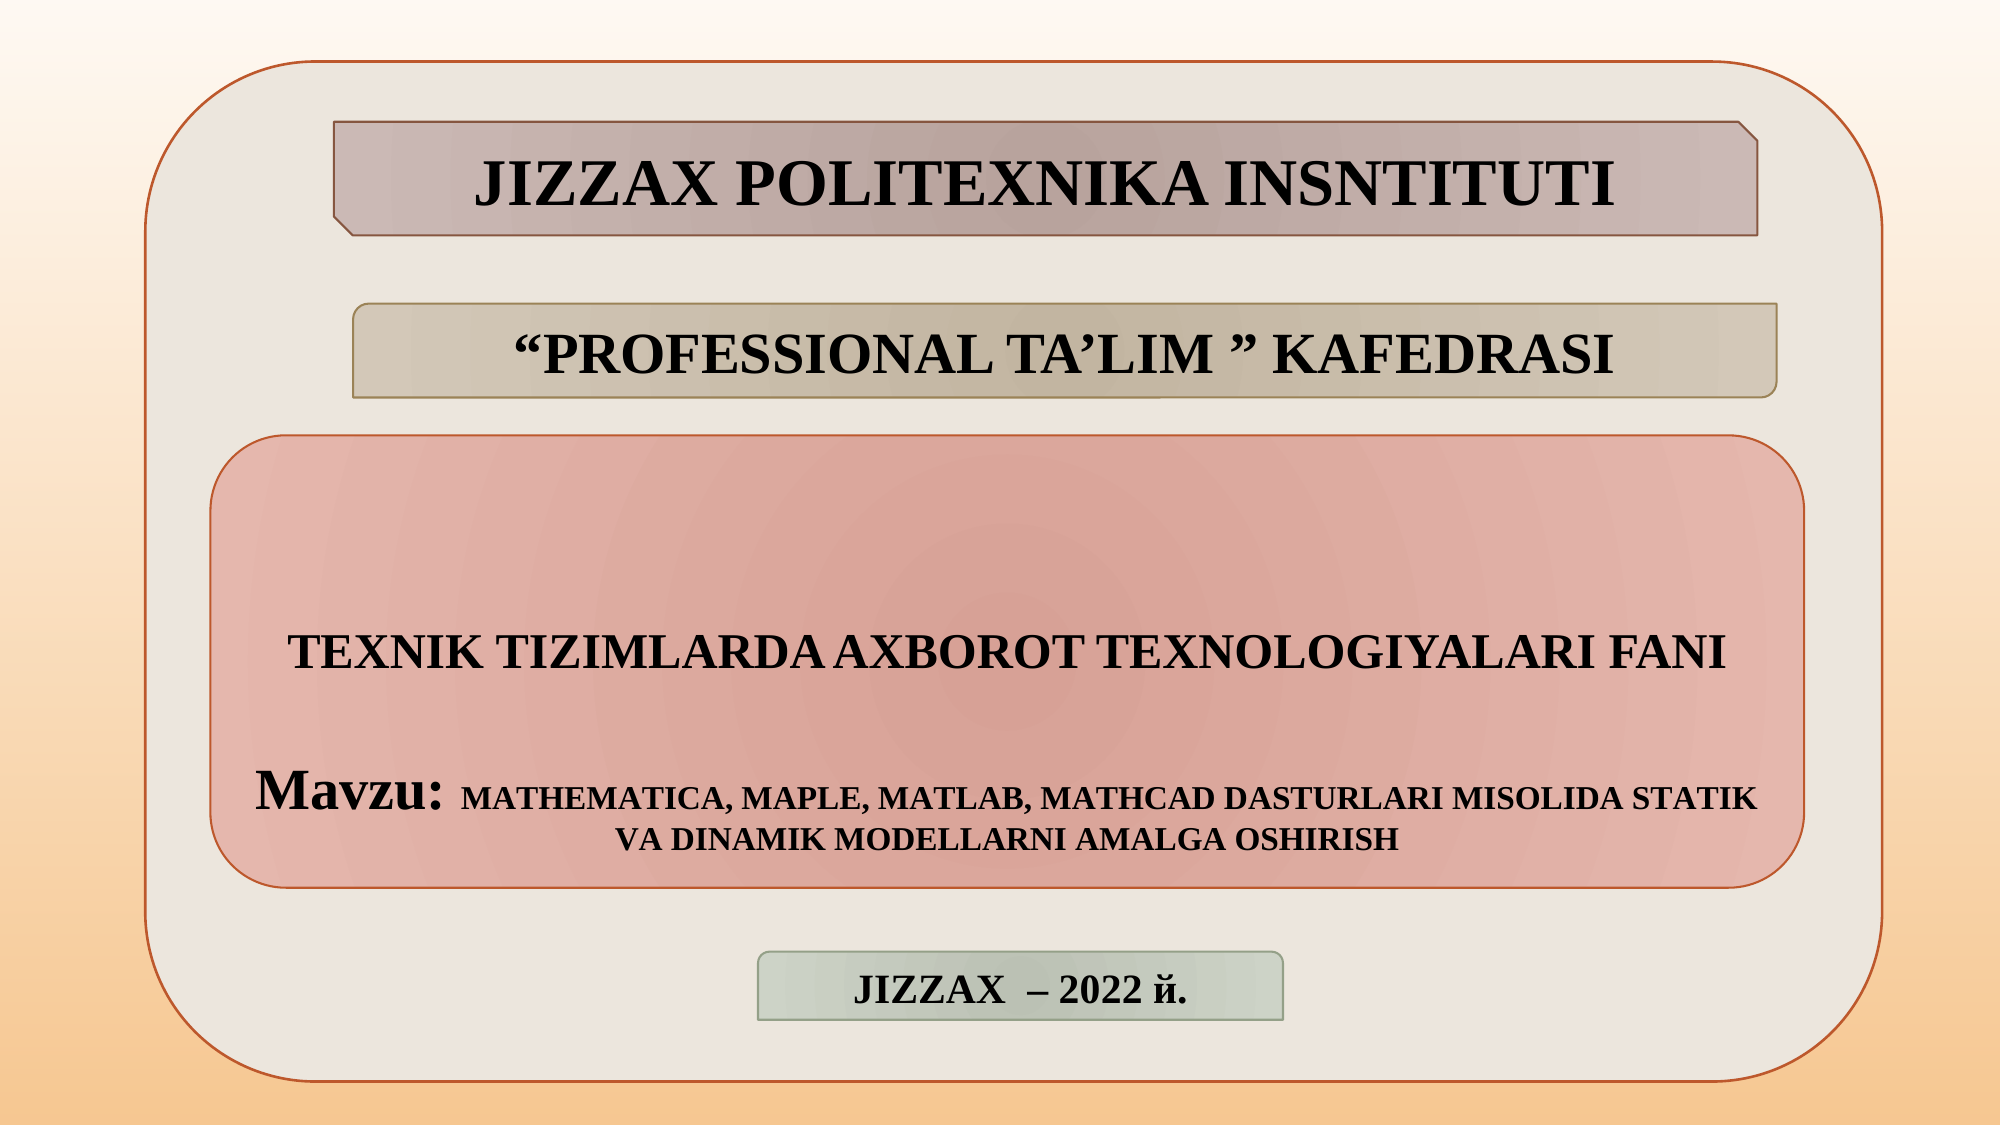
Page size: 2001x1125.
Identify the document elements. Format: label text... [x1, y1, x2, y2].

text_box JIZZAX – 2022 й. [756, 950, 1285, 1021]
text_box TEXNIK TIZIMLARDA AXBOROT TEXNOLOGIYALARI FANI Mavzu: MАTHEMАTICА, MАPLE, MАTLАB, MАTHCАD DАSTURLАRI MISОLIDА STАTIK VА DINАMIK MОDELLАRNI АMАLGА ОSHIRISH [209, 434, 1806, 889]
text_box JIZZAX POLITEXNIKA INSNTITUTI [332, 120, 1759, 237]
text_box [143, 60, 1884, 1083]
text_box “PROFESSIONAL TA’LIM ” KAFEDRASI [352, 302, 1778, 399]
